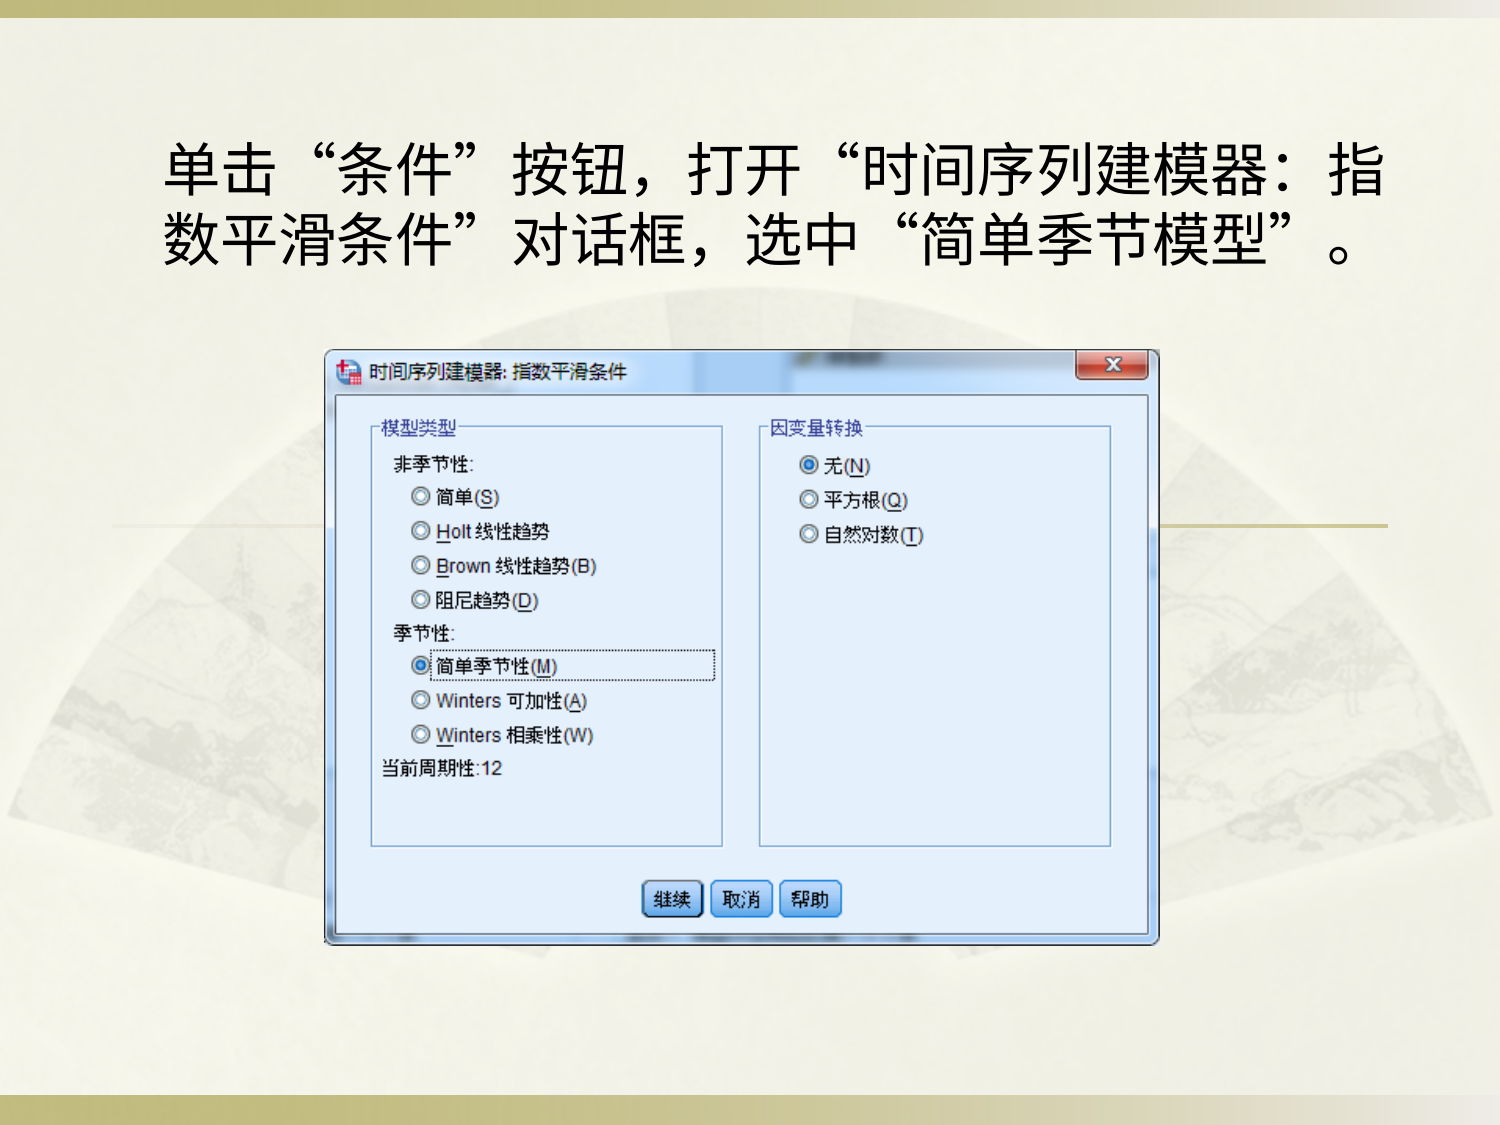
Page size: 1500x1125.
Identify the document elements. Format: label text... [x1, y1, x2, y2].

picture [324, 349, 1160, 946]
text_box 单击“条件”按钮，打开“时间序列建模器：指数平滑条件”对话框，选中“简单季节模型”。 [147, 125, 1412, 281]
